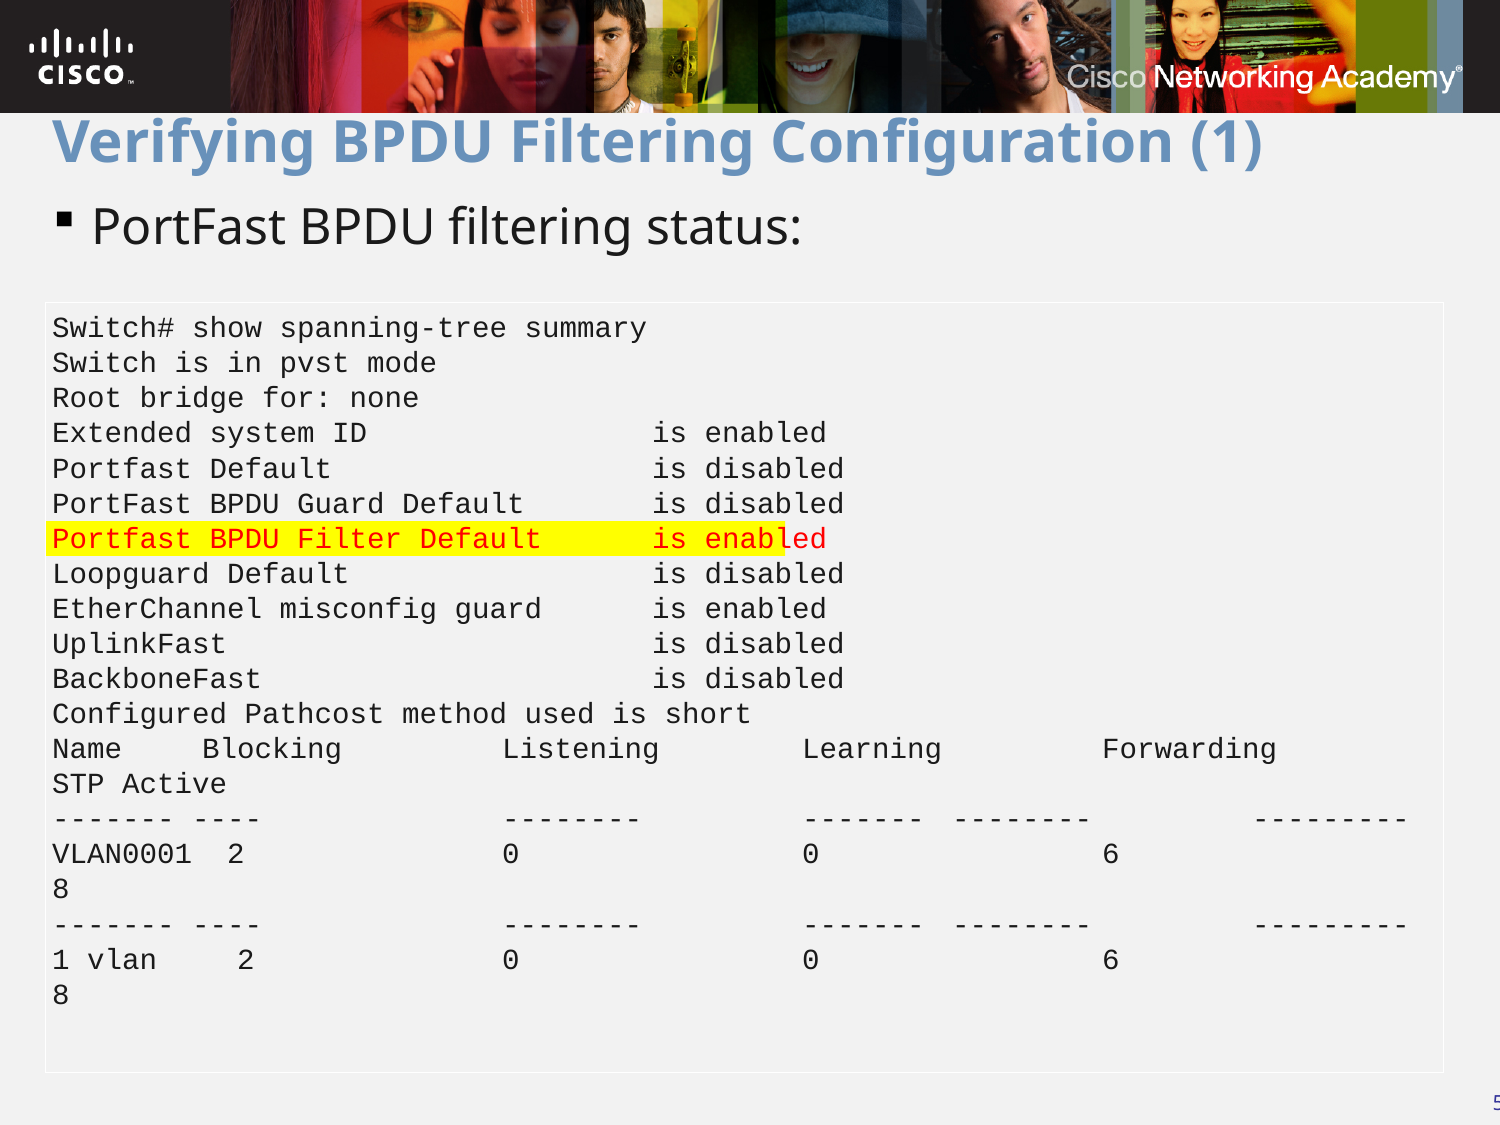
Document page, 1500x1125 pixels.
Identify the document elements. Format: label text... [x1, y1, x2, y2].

list Switch# show spanning-tree summary Switch is in pvst mode Root bridge for: none Extended system ID is enabled Portfast Default is disabled PortFast BPDU Guard Default is disabled Portfast BPDU Filter Default is enabled Loopguard Default is disabled EtherChannel misconfig guard is enabled UplinkFast is disabled BackboneFast is disabled Configured Pathcost method used is short Name Blocking Listening Learning Forwarding STP Active ------- ---- -------- ------- -------- --------- VLAN0001 2 0 0 6 8 ------- ---- -------- ------- -------- --------- 1 vlan 2 0 0 6 8 [45, 603, 1444, 1073]
list PortFast BPDU filtering status: [45, 192, 1444, 603]
picture [0, 0, 1500, 113]
title Verifying BPDU Filtering Configuration (1) [45, 59, 1444, 182]
